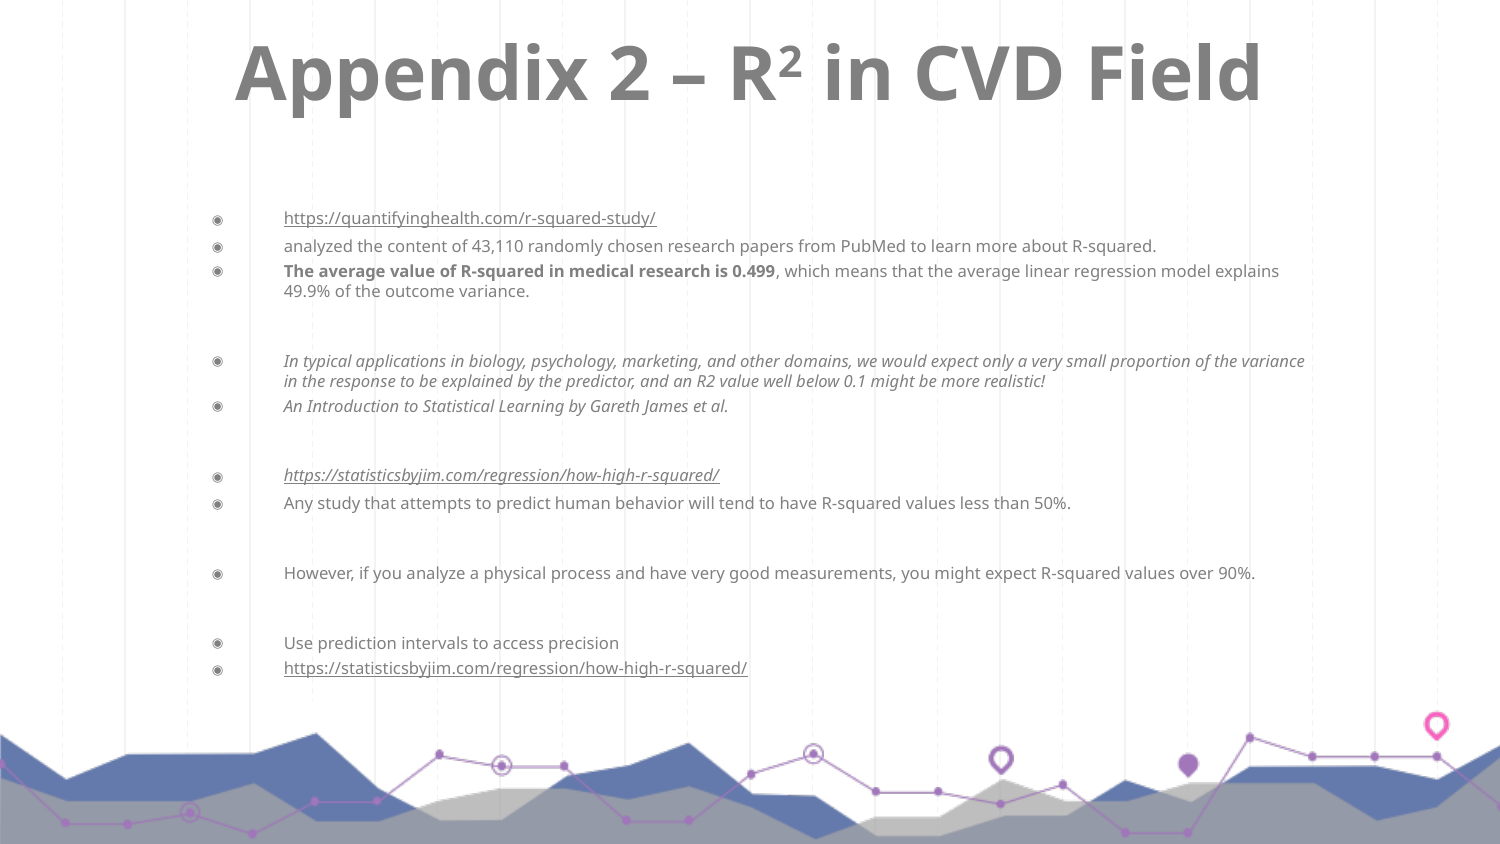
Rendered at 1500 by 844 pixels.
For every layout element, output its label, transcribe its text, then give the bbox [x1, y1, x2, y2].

title Appendix 2 – R2 in CVD Field [176, 33, 1324, 131]
list https://quantifyinghealth.com/r-squared-study/ analyzed the content of 43,110 randomly chosen research papers from PubMed to learn more about R-squared. The average value of R-squared in medical research is 0.499, which means that the average linear regression model explains 49.9% of the outcome variance. In typical applications in biology, psychology, marketing, and other domains, we would expect only a very small proportion of the variance in the response to be explained by the predictor, and an R2 value well below 0.1 might be more realistic! An Introduction to Statistical Learning by Gareth James et al. https://statisticsbyjim.com/regression/how-high-r-squared/ Any study that attempts to predict human behavior will tend to have R-squared values less than 50%. However, if you analyze a physical process and have very good measurements, you might expect R-squared values over 90%. Use prediction intervals to access precision https://statisticsbyjim.com/regression/how-high-r-squared/ [176, 192, 1325, 701]
